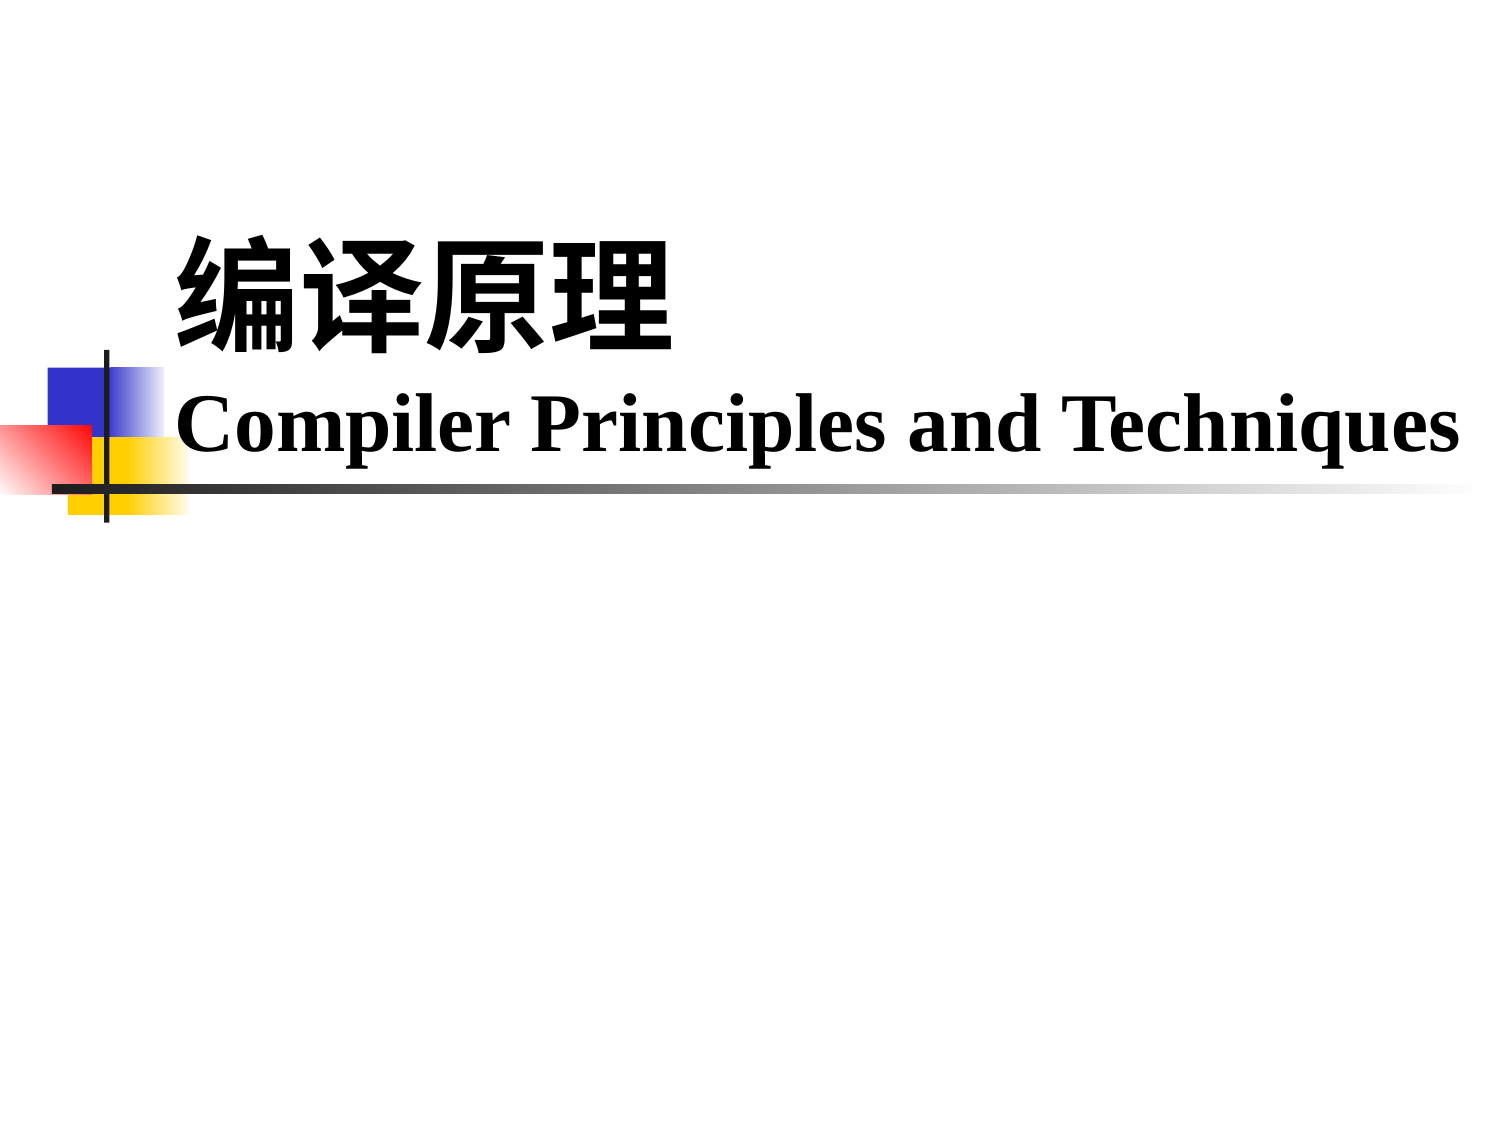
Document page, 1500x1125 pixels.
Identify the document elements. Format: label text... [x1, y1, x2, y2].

title 编译原理 Compiler Principles and Techniques [159, 208, 1500, 476]
